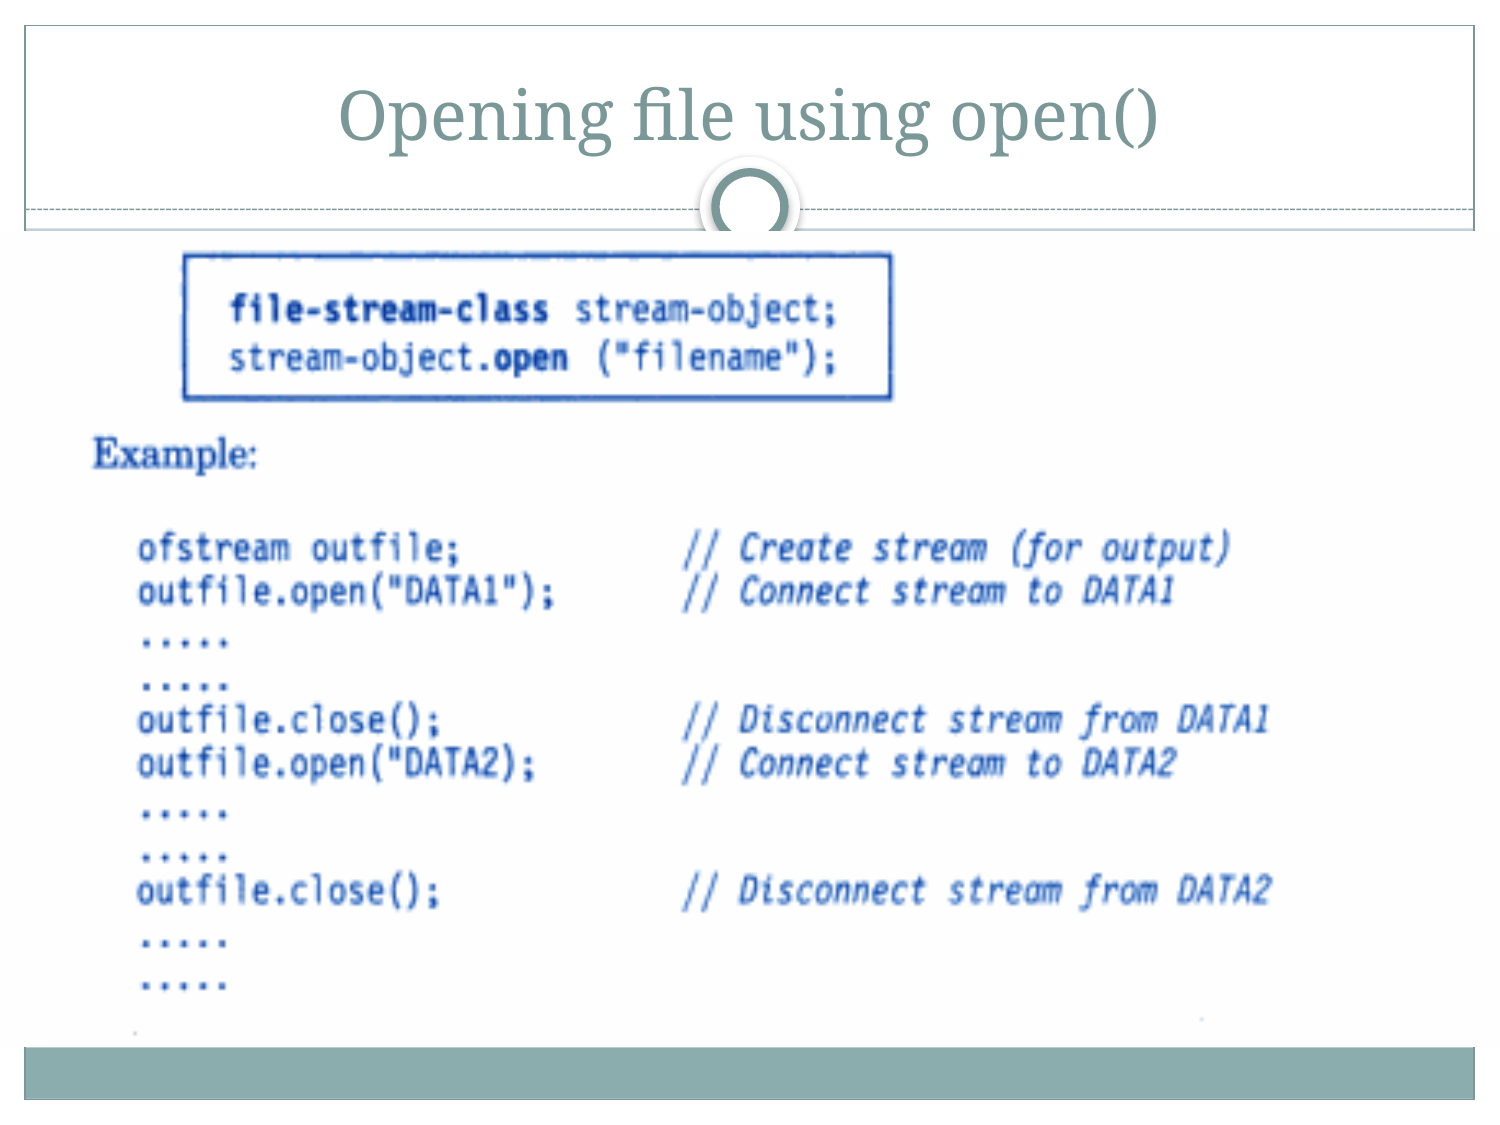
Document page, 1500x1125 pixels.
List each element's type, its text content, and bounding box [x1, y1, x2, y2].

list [0, 231, 1500, 1047]
title Opening file using open() [49, 37, 1450, 162]
